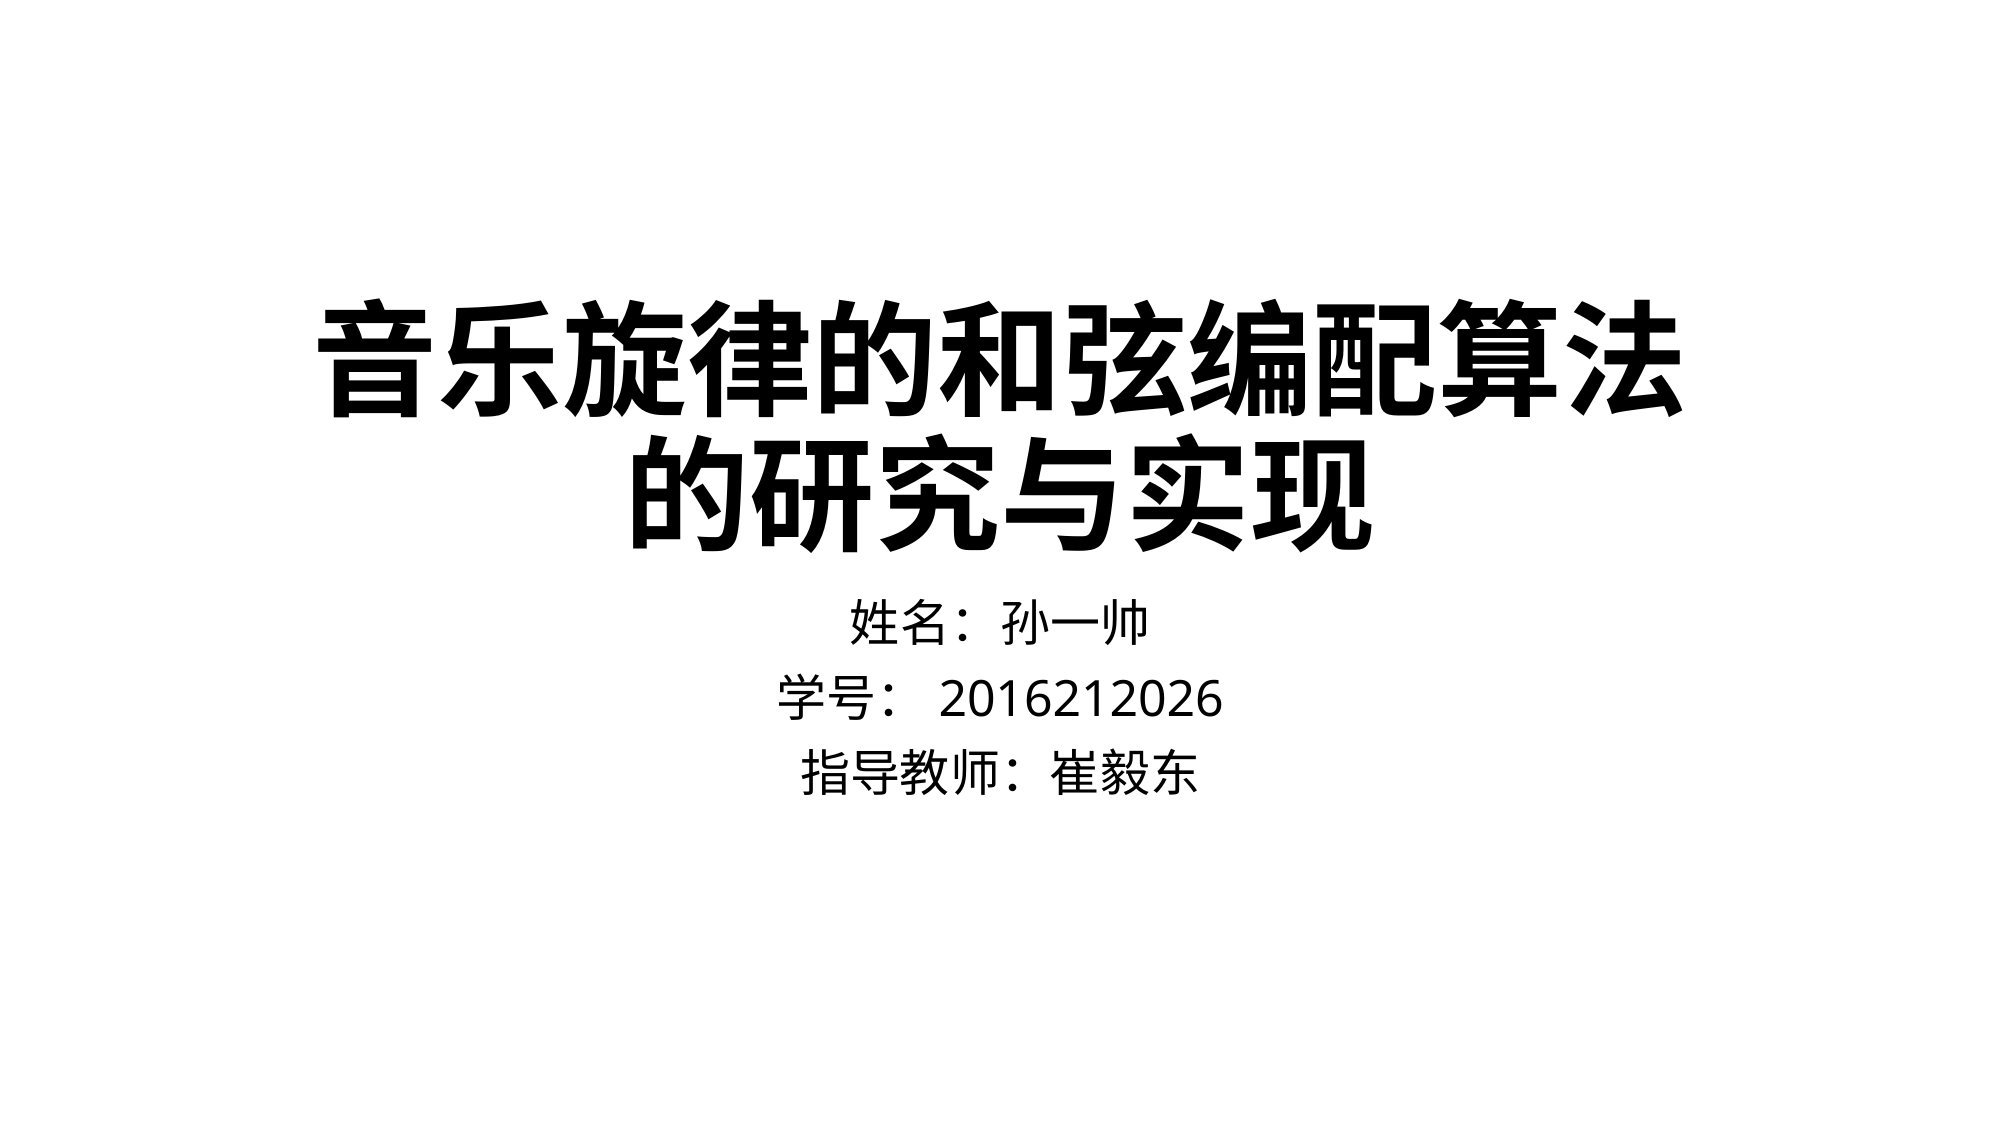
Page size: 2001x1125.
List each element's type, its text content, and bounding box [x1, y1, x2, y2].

subtitle 姓名：孙一帅 学号：2016212026 指导教师：崔毅东 [249, 590, 1750, 863]
title 音乐旋律的和弦编配算法的研究与实现 [249, 184, 1750, 576]
